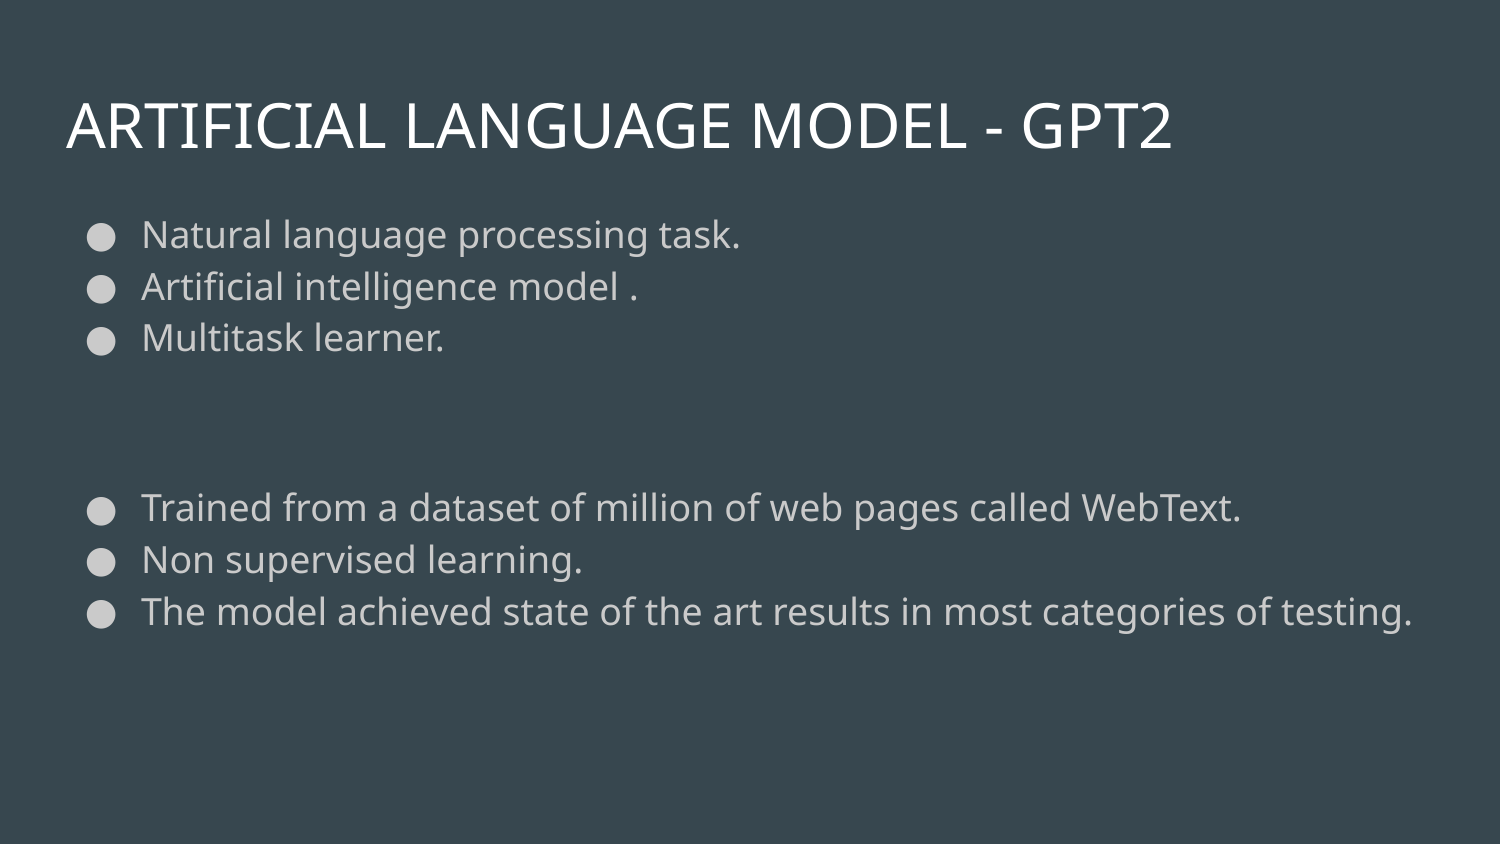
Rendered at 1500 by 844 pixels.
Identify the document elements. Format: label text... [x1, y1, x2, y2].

title ARTIFICIAL LANGUAGE MODEL - GPT2 [51, 71, 1449, 166]
list Natural language processing task. Artificial intelligence model . Multitask learner. Trained from a dataset of million of web pages called WebText. Non supervised learning. The model achieved state of the art results in most categories of testing. [51, 189, 1449, 750]
